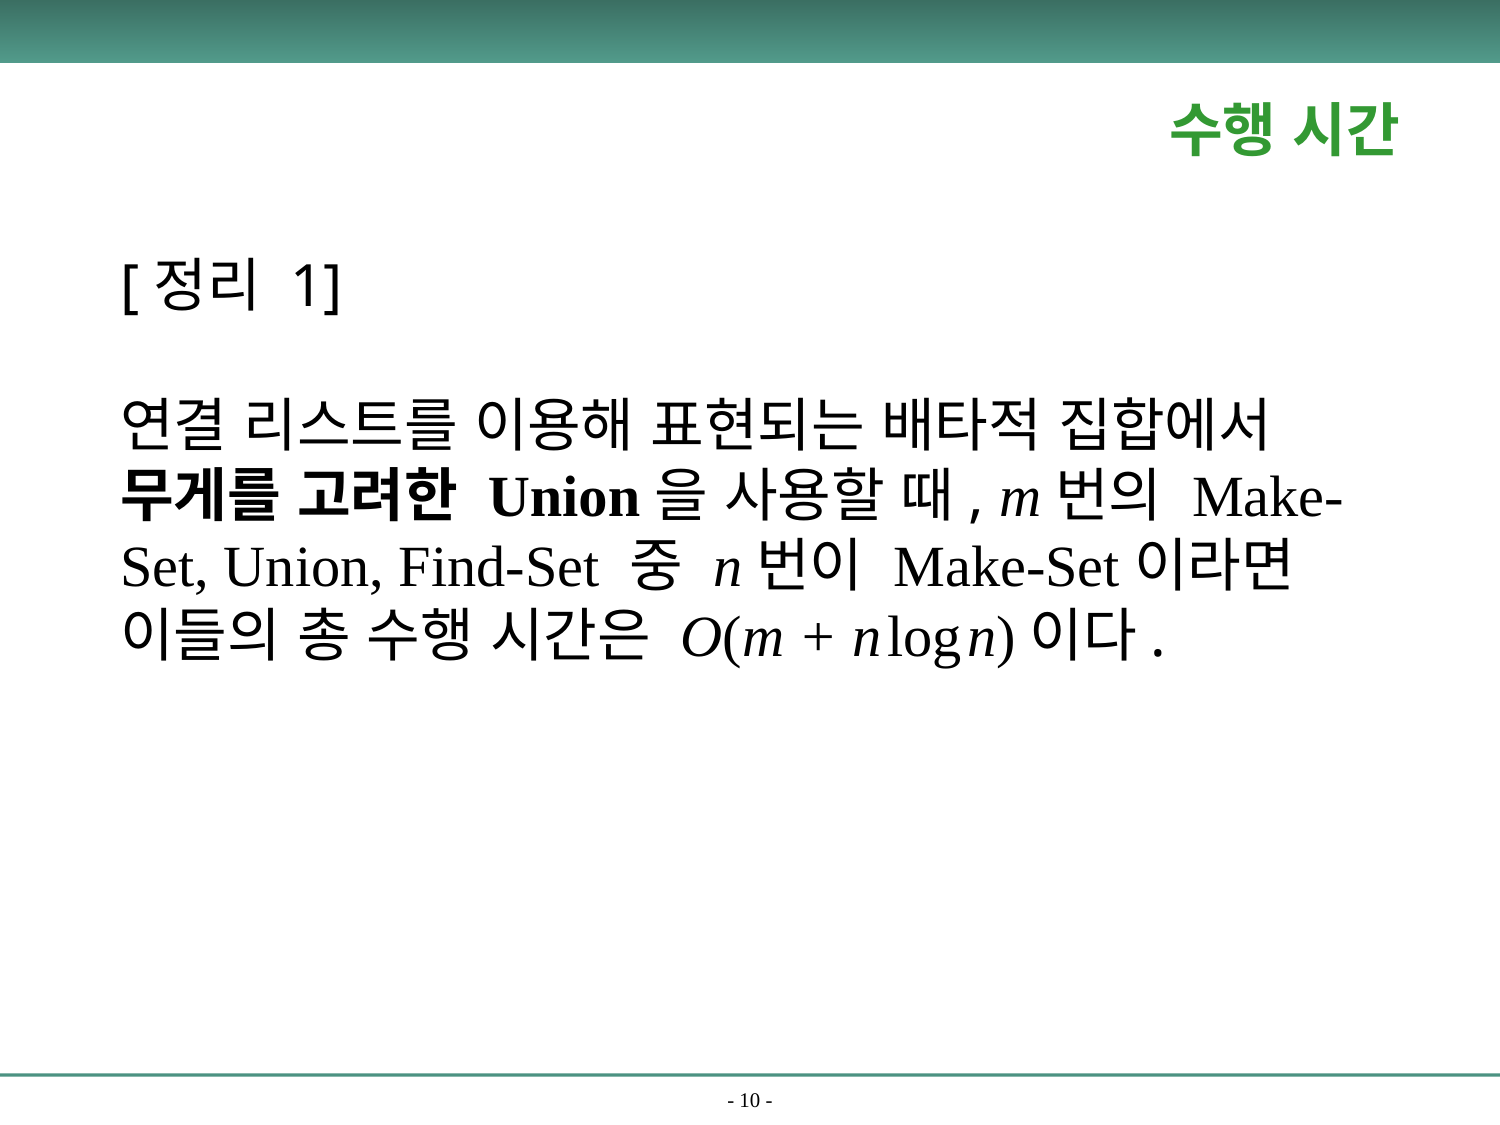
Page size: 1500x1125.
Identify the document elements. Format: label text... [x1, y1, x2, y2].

text_box [정리 1] 연결 리스트를 이용해 표현되는 배타적 집합에서 무게를 고려한 Union을 사용할 때, m번의 Make-Set, Union, Find-Set 중 n번이 Make-Set이라면 이들의 총 수행 시간은 O(m + n log n)이다. [105, 240, 1428, 676]
text_box 수행 시간 [1068, 64, 1500, 192]
